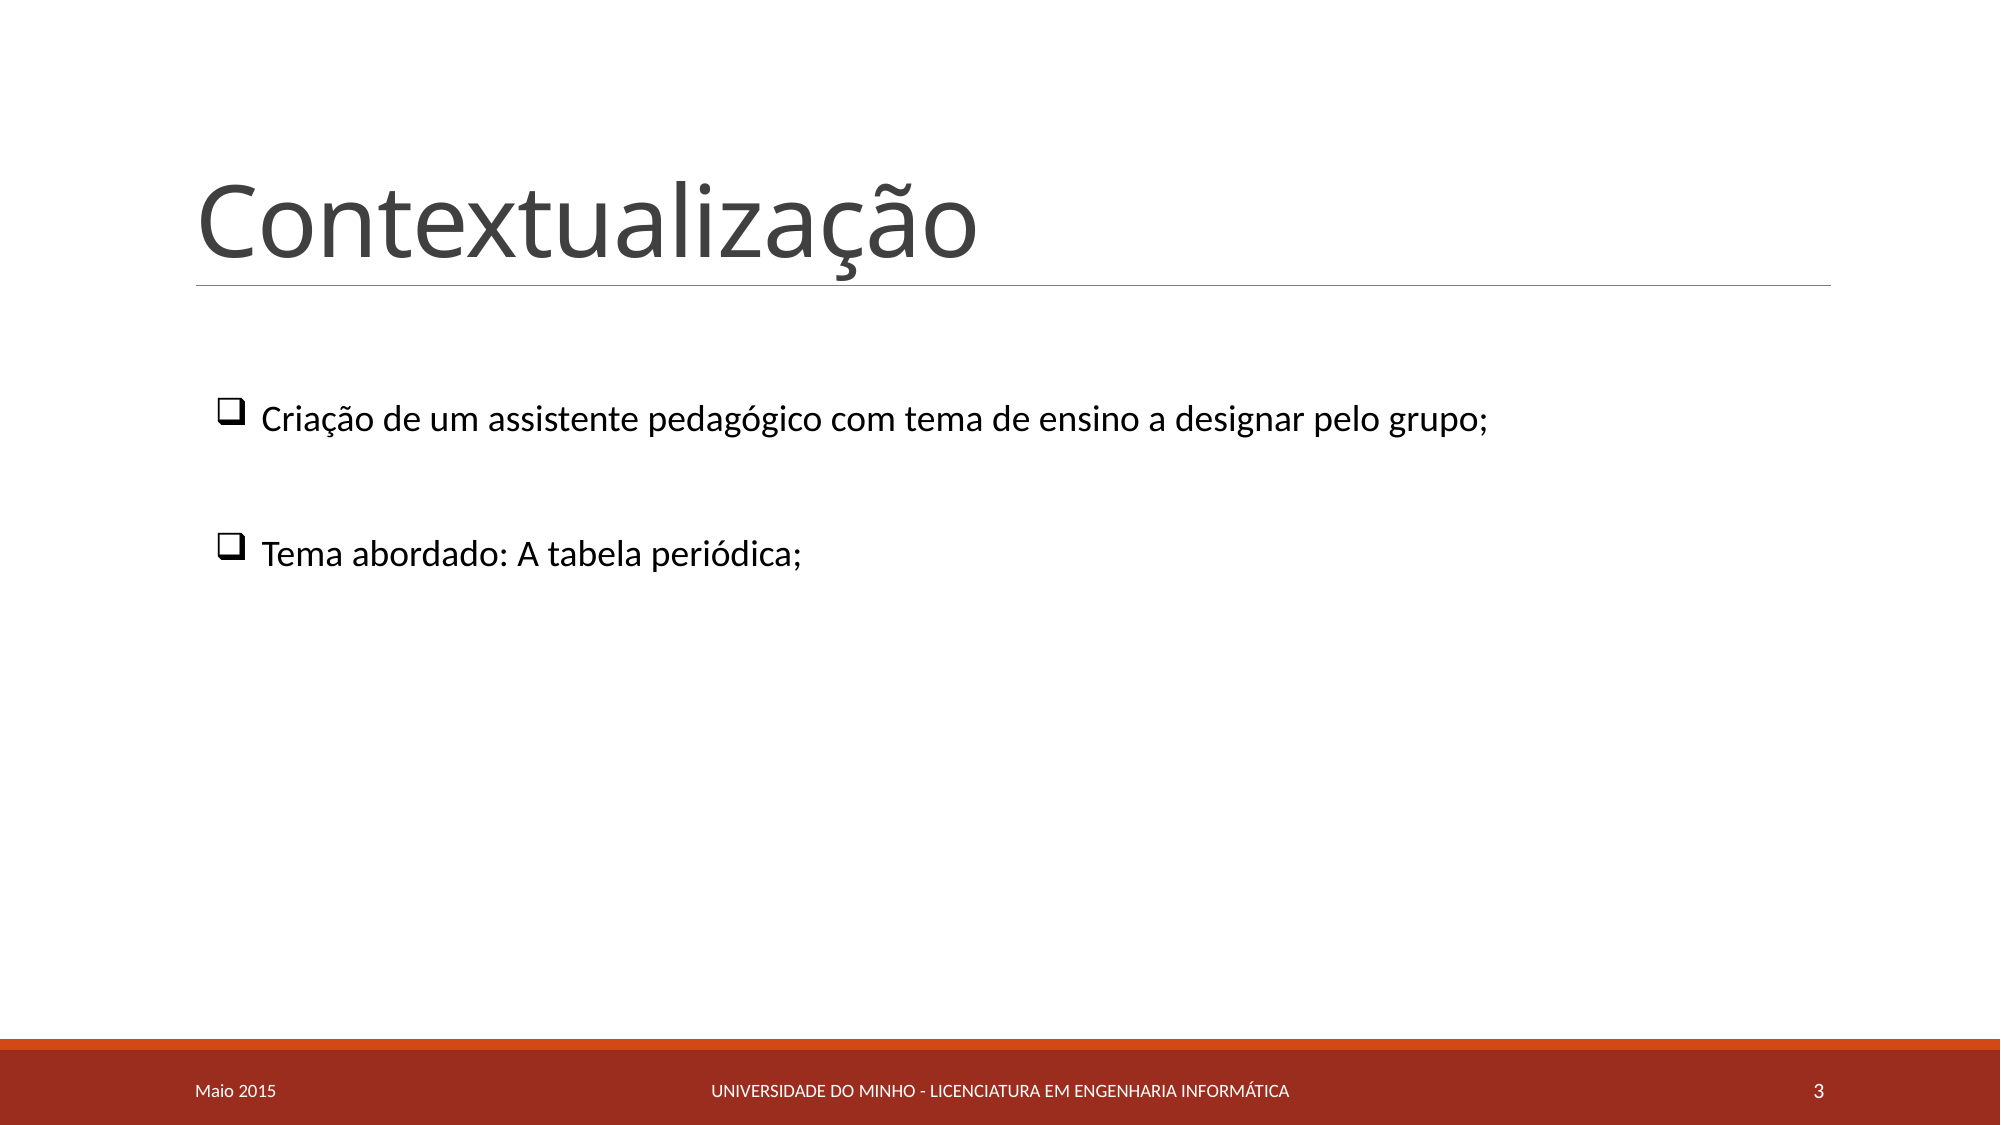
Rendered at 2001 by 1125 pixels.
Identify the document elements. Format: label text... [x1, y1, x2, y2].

slide_number Maio 2015 [180, 1059, 586, 1120]
text_box Criação de um assistente pedagógico com tema de ensino a designar pelo grupo; Tema abordado: A tabela periódica; [200, 296, 1855, 762]
title Contextualização [180, 47, 1830, 285]
footer Universidade do Minho - Licenciatura em Engenharia Informática [604, 1059, 1396, 1120]
slide_number 3 [1624, 1059, 1840, 1120]
